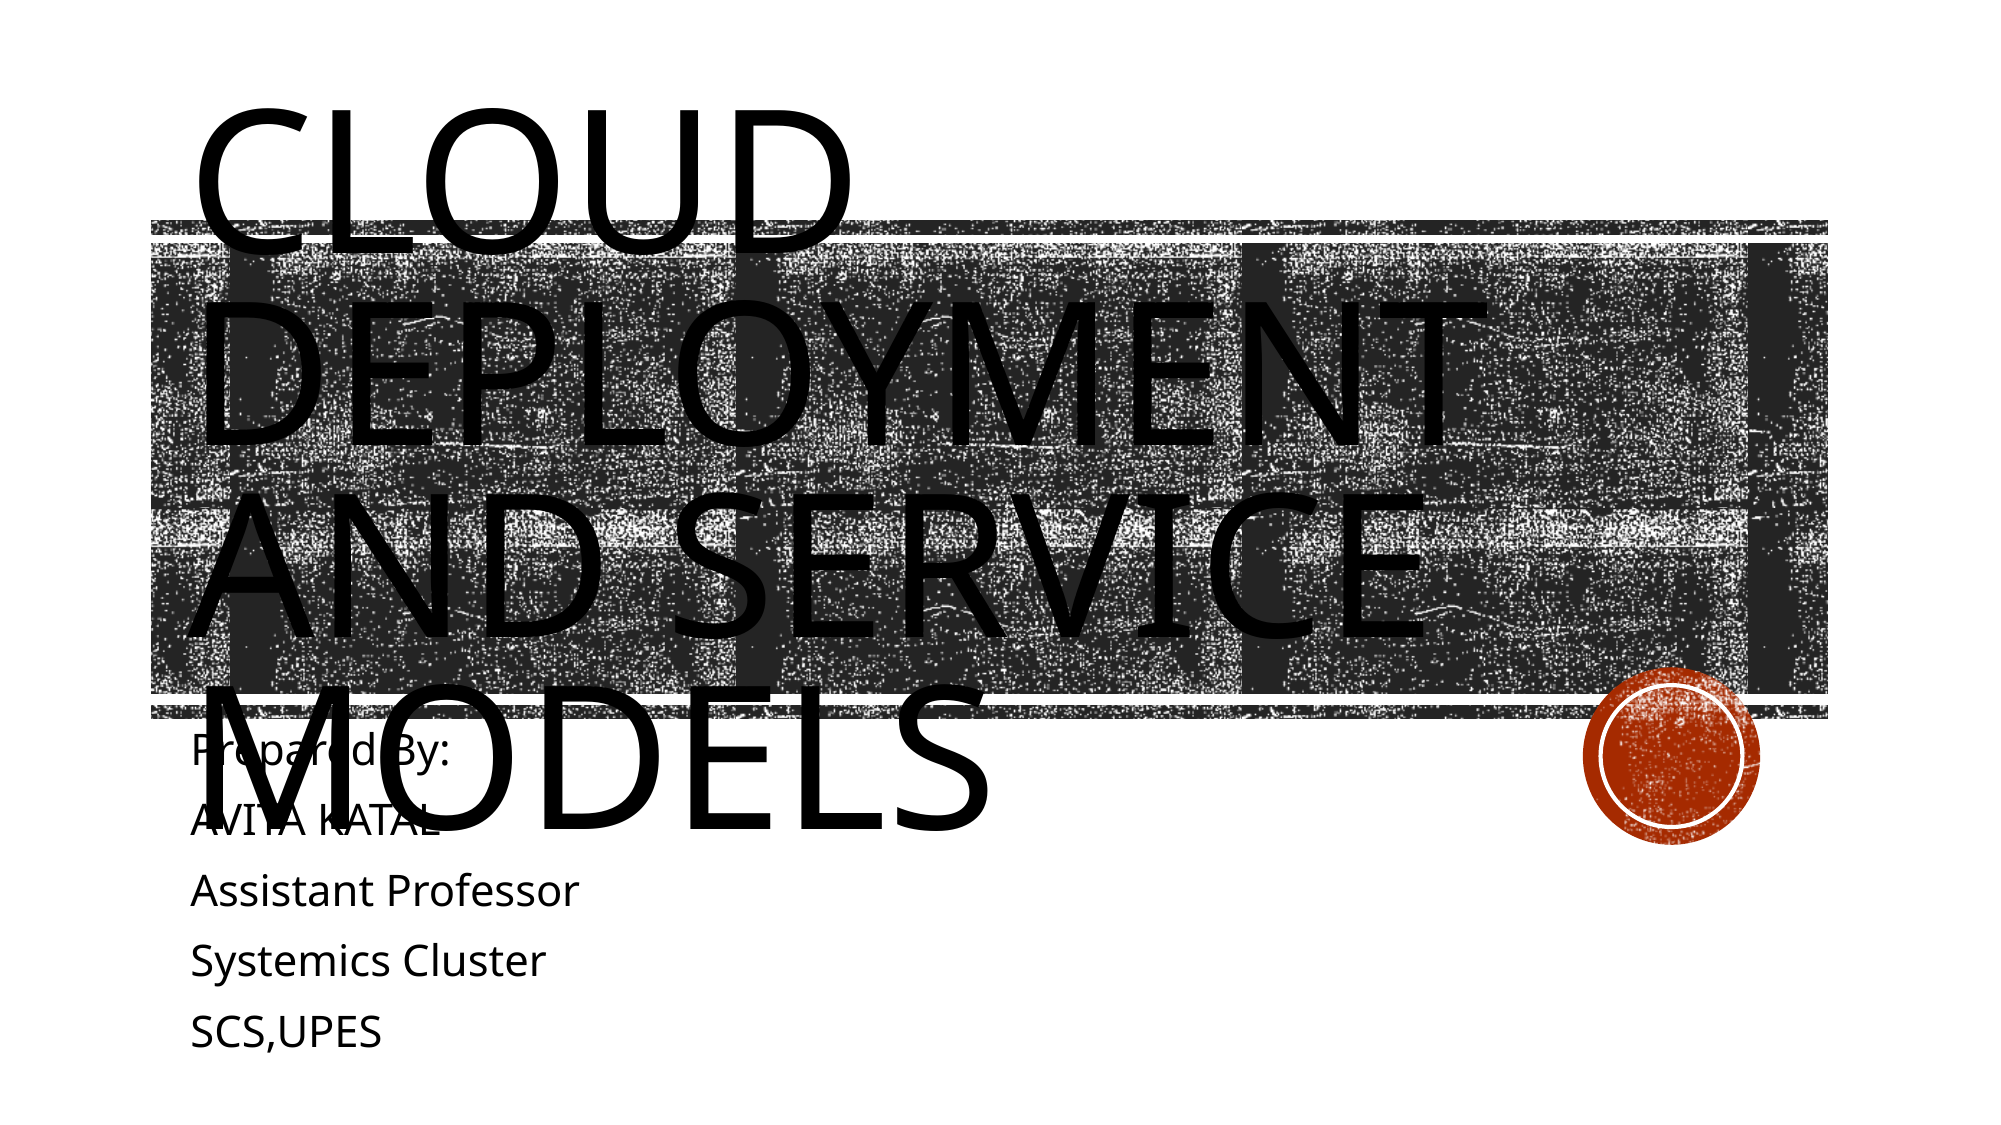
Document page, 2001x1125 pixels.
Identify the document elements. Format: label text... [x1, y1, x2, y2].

subtitle Prepared By: AVITA KATAL Assistant Professor Systemics Cluster SCS,UPES [175, 720, 1846, 1067]
title Cloud Deployment and service models [172, 234, 1808, 733]
